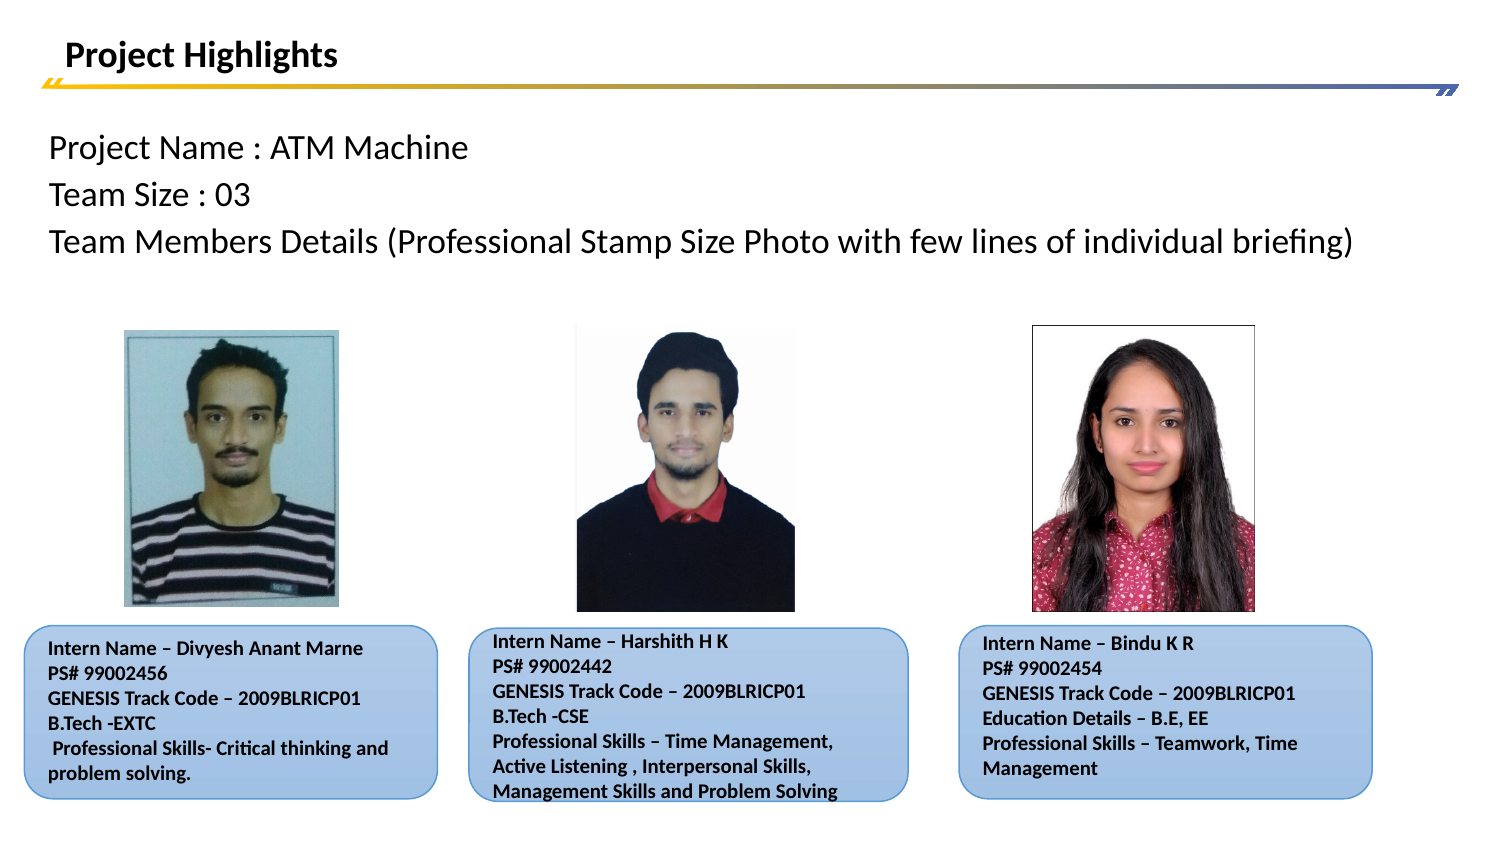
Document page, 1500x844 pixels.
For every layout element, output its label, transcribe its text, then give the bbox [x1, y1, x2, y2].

text_box Intern Name – Bindu K R PS# 99002454 GENESIS Track Code – 2009BLRICP01 Education Details – B.E, EE Professional Skills – Teamwork, Time Management [959, 625, 1373, 799]
text_box Intern Name – Harshith H K PS# 99002442 GENESIS Track Code – 2009BLRICP01 B.Tech -CSE Professional Skills – Time Management, Active Listening , Interpersonal Skills, Management Skills and Problem Solving [468, 628, 909, 802]
list Project Name : ATM Machine Team Size : 03 Team Members Details (Professional Stamp Size Photo with few lines of individual briefing) [37, 114, 1450, 288]
picture [575, 325, 797, 612]
title Project Highlights [50, 0, 1450, 83]
picture [123, 330, 340, 607]
picture [1032, 325, 1255, 612]
text_box Intern Name – Divyesh Anant Marne PS# 99002456 GENESIS Track Code – 2009BLRICP01 B.Tech -EXTC Professional Skills- Critical thinking and problem solving. [24, 625, 438, 799]
